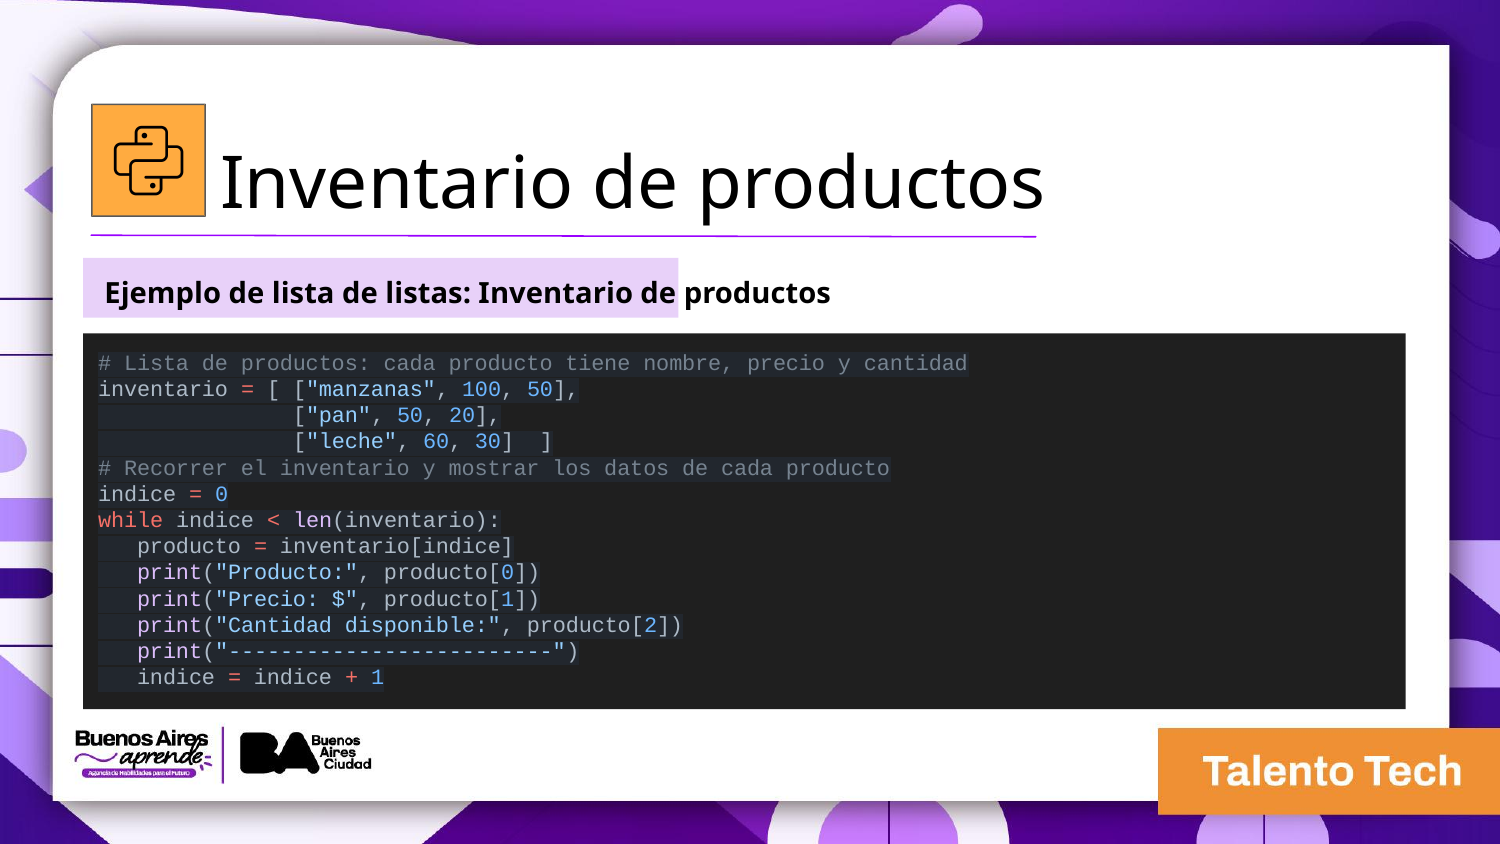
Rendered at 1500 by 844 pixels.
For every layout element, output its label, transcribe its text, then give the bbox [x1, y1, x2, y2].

text_box [0, 0, 1500, 844]
text_box # Lista de productos: cada producto tiene nombre, precio y cantidad inventario = [ ["manzanas", 100, 50], ["pan", 50, 20], ["leche", 60, 30] ] # Recorrer el inventario y mostrar los datos de cada producto indice = 0 while indice < len(inventario): producto = inventario[indice] print("Producto:", producto[0]) print("Precio: $", producto[1]) print("Cantidad disponible:", producto[2]) print("-------------------------") indice = indice + 1 [83, 333, 1406, 710]
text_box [82, 254, 679, 318]
text_box Ejemplo de lista de listas: Inventario de productos [682, 267, 1394, 310]
picture [104, 115, 193, 205]
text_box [90, 103, 207, 218]
text_box Inventario de productos [220, 118, 1500, 223]
